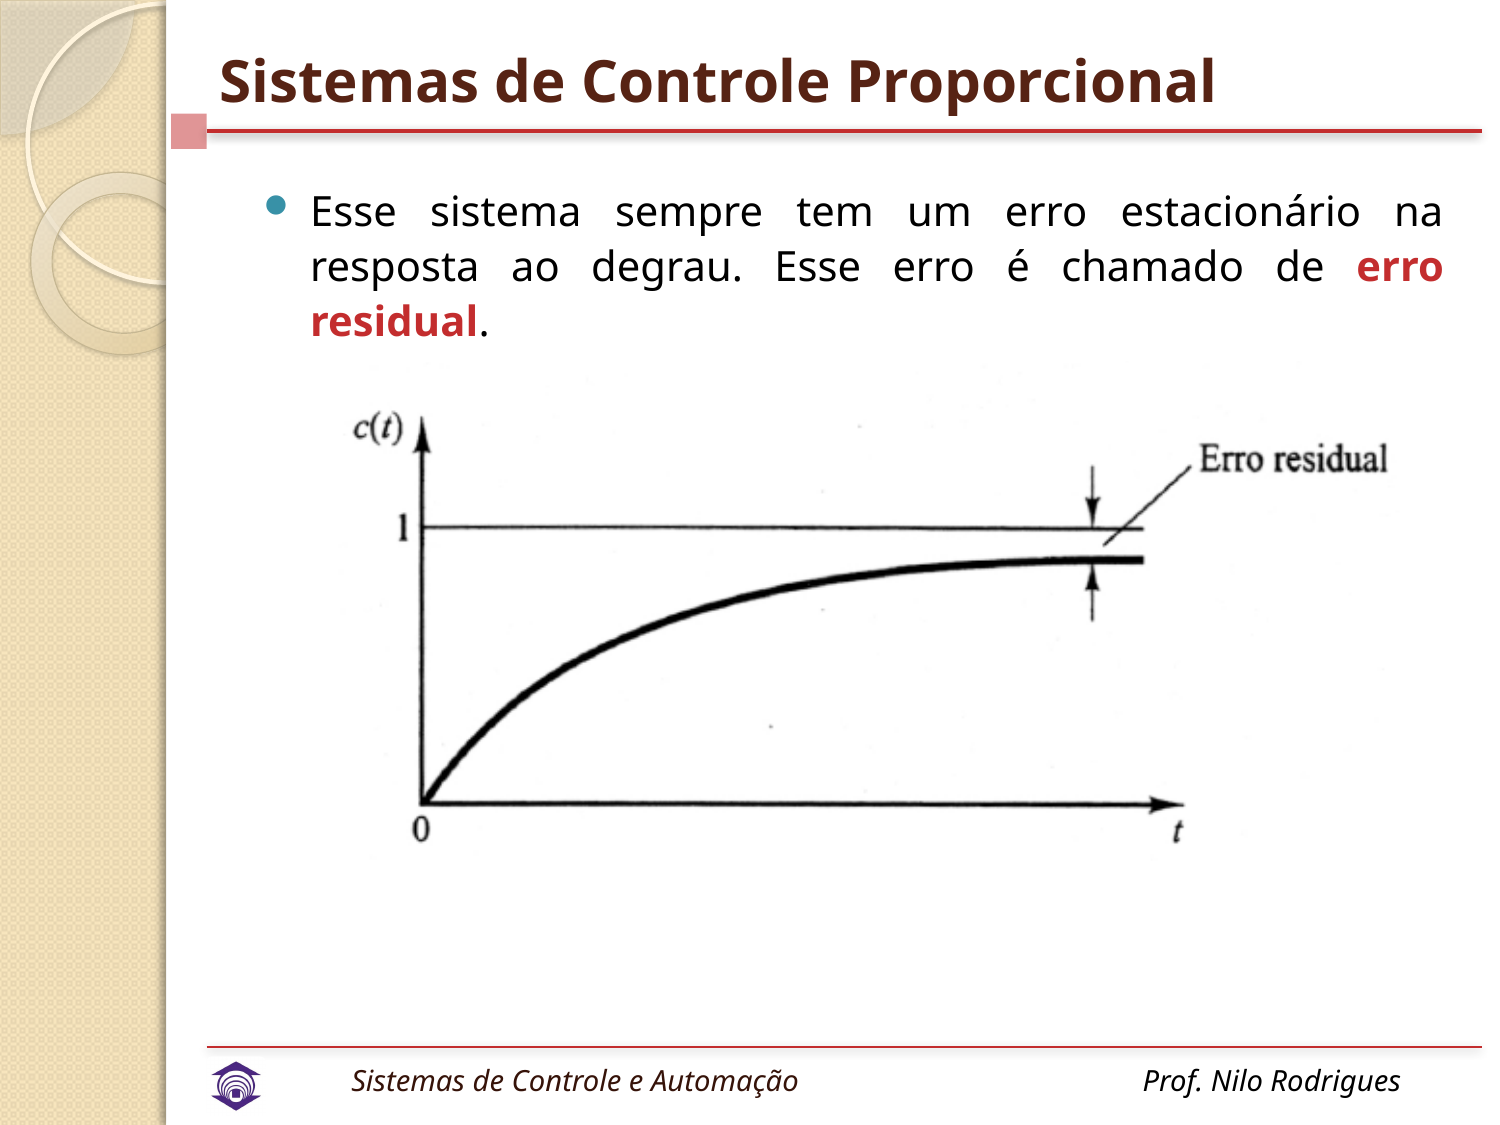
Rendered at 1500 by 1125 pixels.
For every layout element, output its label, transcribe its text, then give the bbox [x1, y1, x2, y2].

text_box [169, 111, 209, 151]
picture [336, 361, 1400, 862]
title Sistemas de Controle Proporcional [205, 20, 1436, 126]
list Esse sistema sempre tem um erro estacionário na resposta ao degrau. Esse erro é chamado de erro residual. [235, 172, 1459, 279]
picture [206, 1056, 266, 1116]
